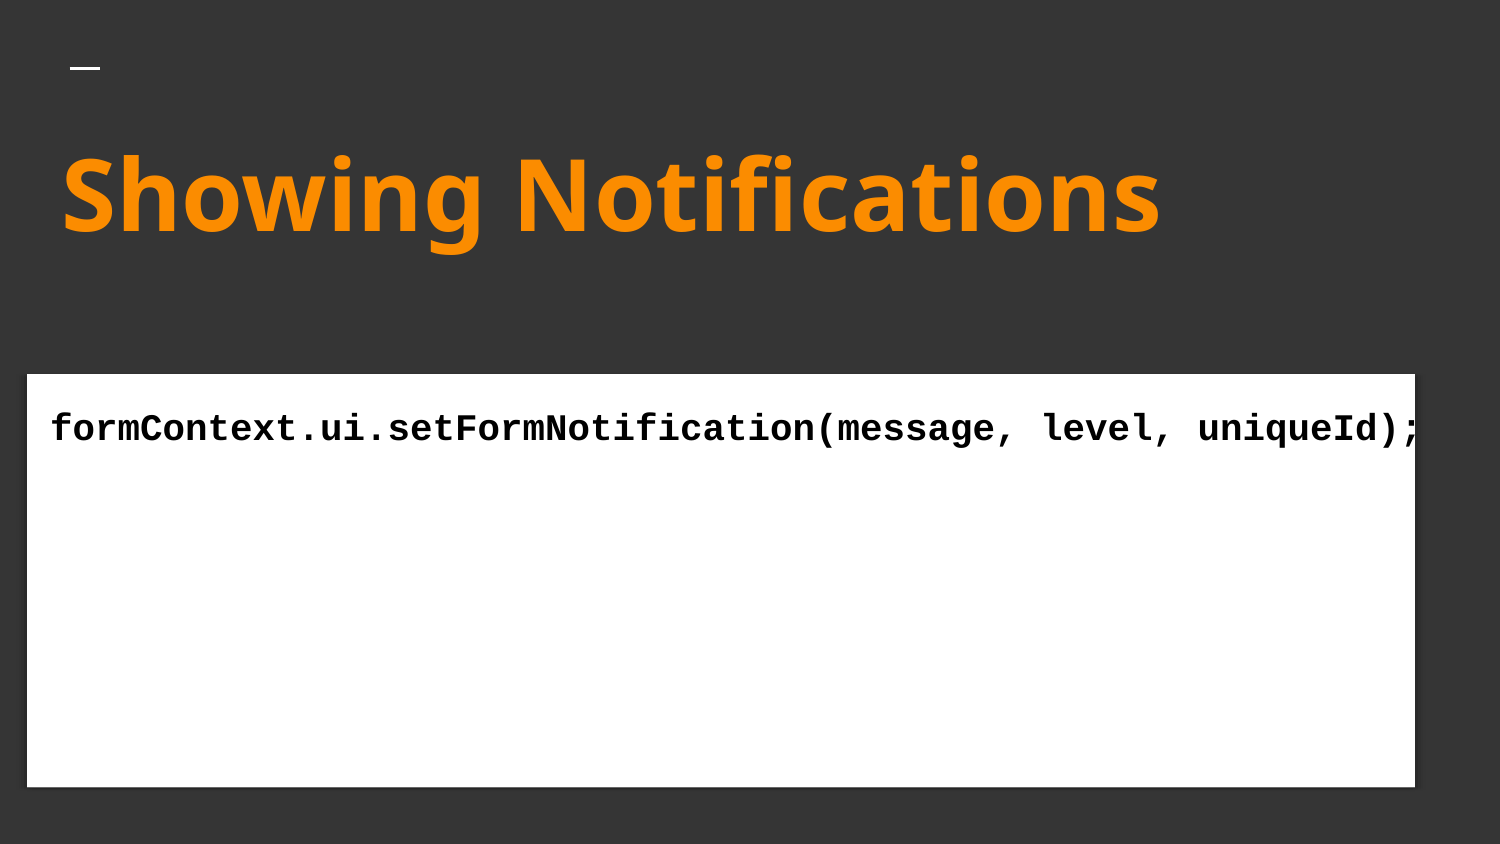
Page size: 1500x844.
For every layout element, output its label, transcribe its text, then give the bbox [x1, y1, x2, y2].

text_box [0, 356, 1500, 804]
title Showing Notifications [46, 116, 1461, 356]
